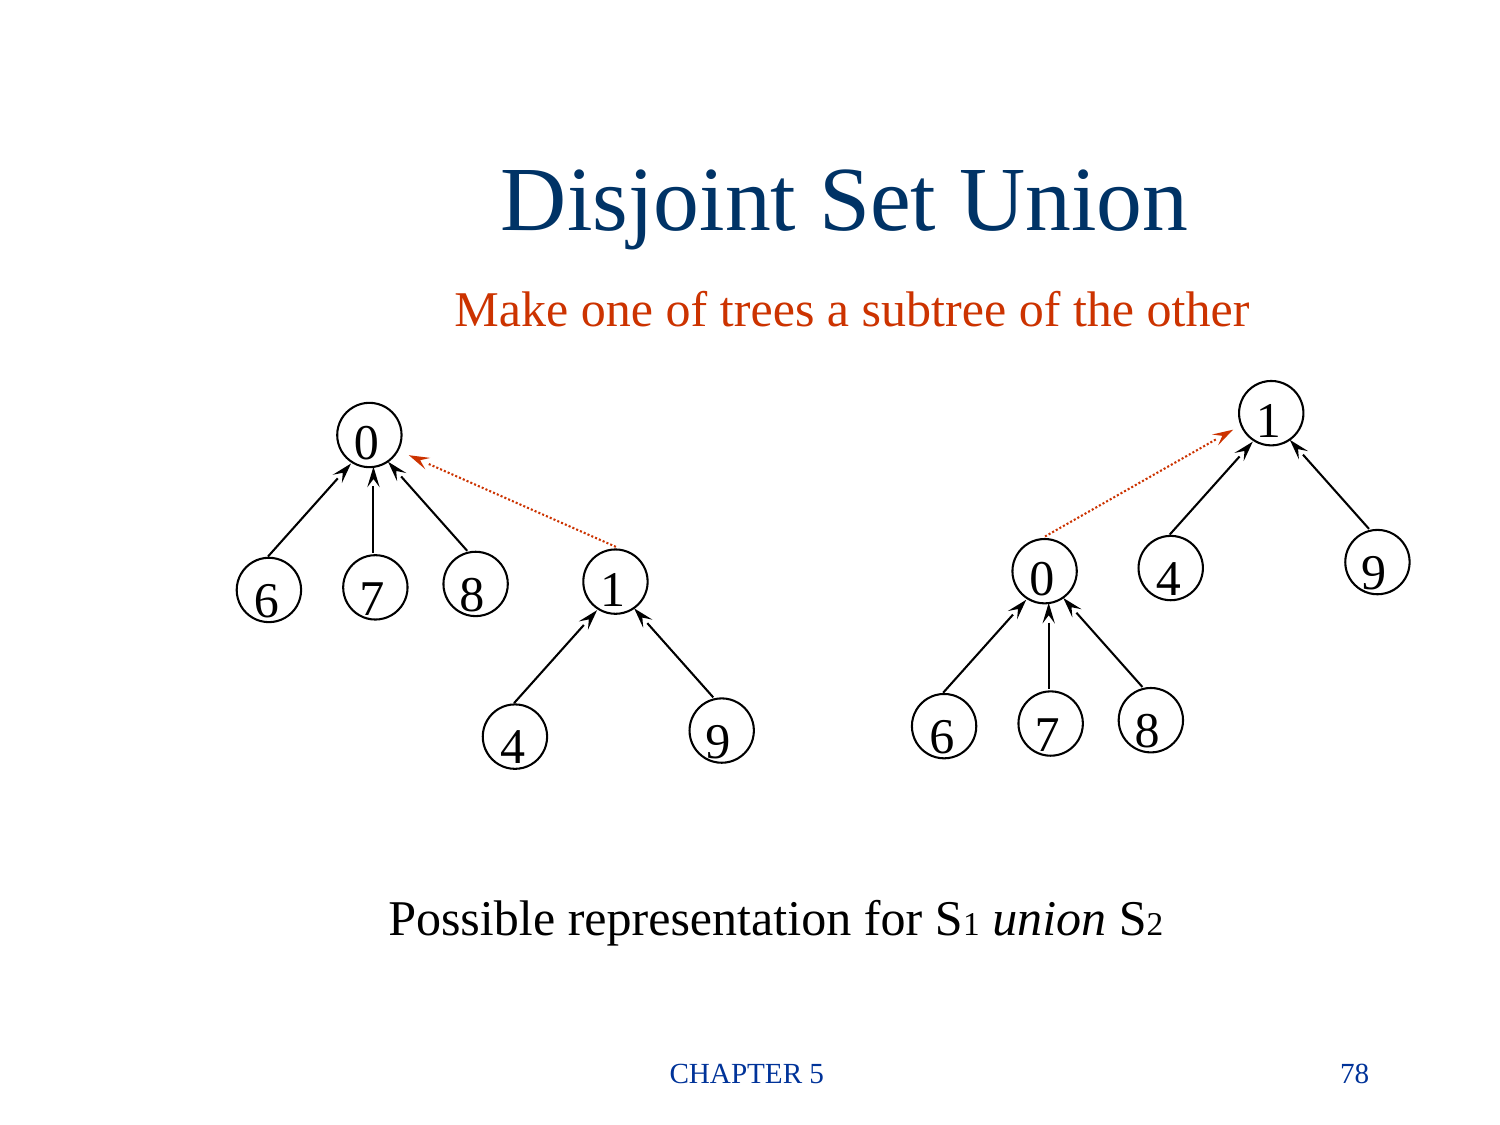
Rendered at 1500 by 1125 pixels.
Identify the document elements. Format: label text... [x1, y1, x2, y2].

text_box 0 [1014, 537, 1070, 613]
text_box 7 [344, 557, 400, 633]
text_box [746, 709, 754, 752]
text_box [1042, 602, 1055, 624]
text_box 9 [1346, 532, 1402, 608]
text_box [387, 461, 407, 482]
text_box 1 [1240, 379, 1297, 455]
text_box [367, 466, 380, 488]
text_box [541, 717, 548, 756]
text_box 9 [690, 700, 746, 776]
text_box 0 [338, 401, 395, 477]
text_box 4 [1140, 537, 1197, 613]
text_box 4 [485, 706, 541, 782]
text_box Make one of trees a subtree of the other [439, 269, 1265, 345]
text_box [1212, 429, 1234, 446]
text_box [1007, 599, 1027, 620]
text_box [970, 707, 977, 746]
text_box [634, 608, 653, 628]
text_box [408, 455, 431, 470]
text_box [1289, 439, 1309, 460]
text_box 6 [914, 696, 970, 772]
text_box 1 [585, 548, 641, 624]
text_box [295, 571, 302, 609]
text_box 6 [238, 559, 295, 635]
text_box [1075, 702, 1083, 745]
text_box [1175, 698, 1184, 742]
text_box [395, 415, 402, 455]
text_box [1297, 393, 1304, 433]
text_box CHAPTER 5 [509, 1047, 985, 1122]
text_box 7 [1019, 693, 1075, 769]
text_box [332, 463, 352, 484]
text_box 8 [444, 554, 500, 630]
text_box [1070, 551, 1077, 591]
text_box [500, 563, 508, 605]
text_box [1063, 597, 1082, 618]
text_box <number> [1071, 1047, 1385, 1122]
text_box [1234, 441, 1253, 462]
text_box [1197, 549, 1203, 587]
text_box [400, 566, 408, 608]
text_box 8 [1119, 690, 1175, 766]
text_box Possible representation for S1 union S2 [373, 878, 1179, 954]
text_box [641, 562, 648, 602]
text_box [1402, 541, 1410, 583]
text_box Disjoint Set Union [93, 99, 1500, 288]
text_box [578, 610, 598, 630]
